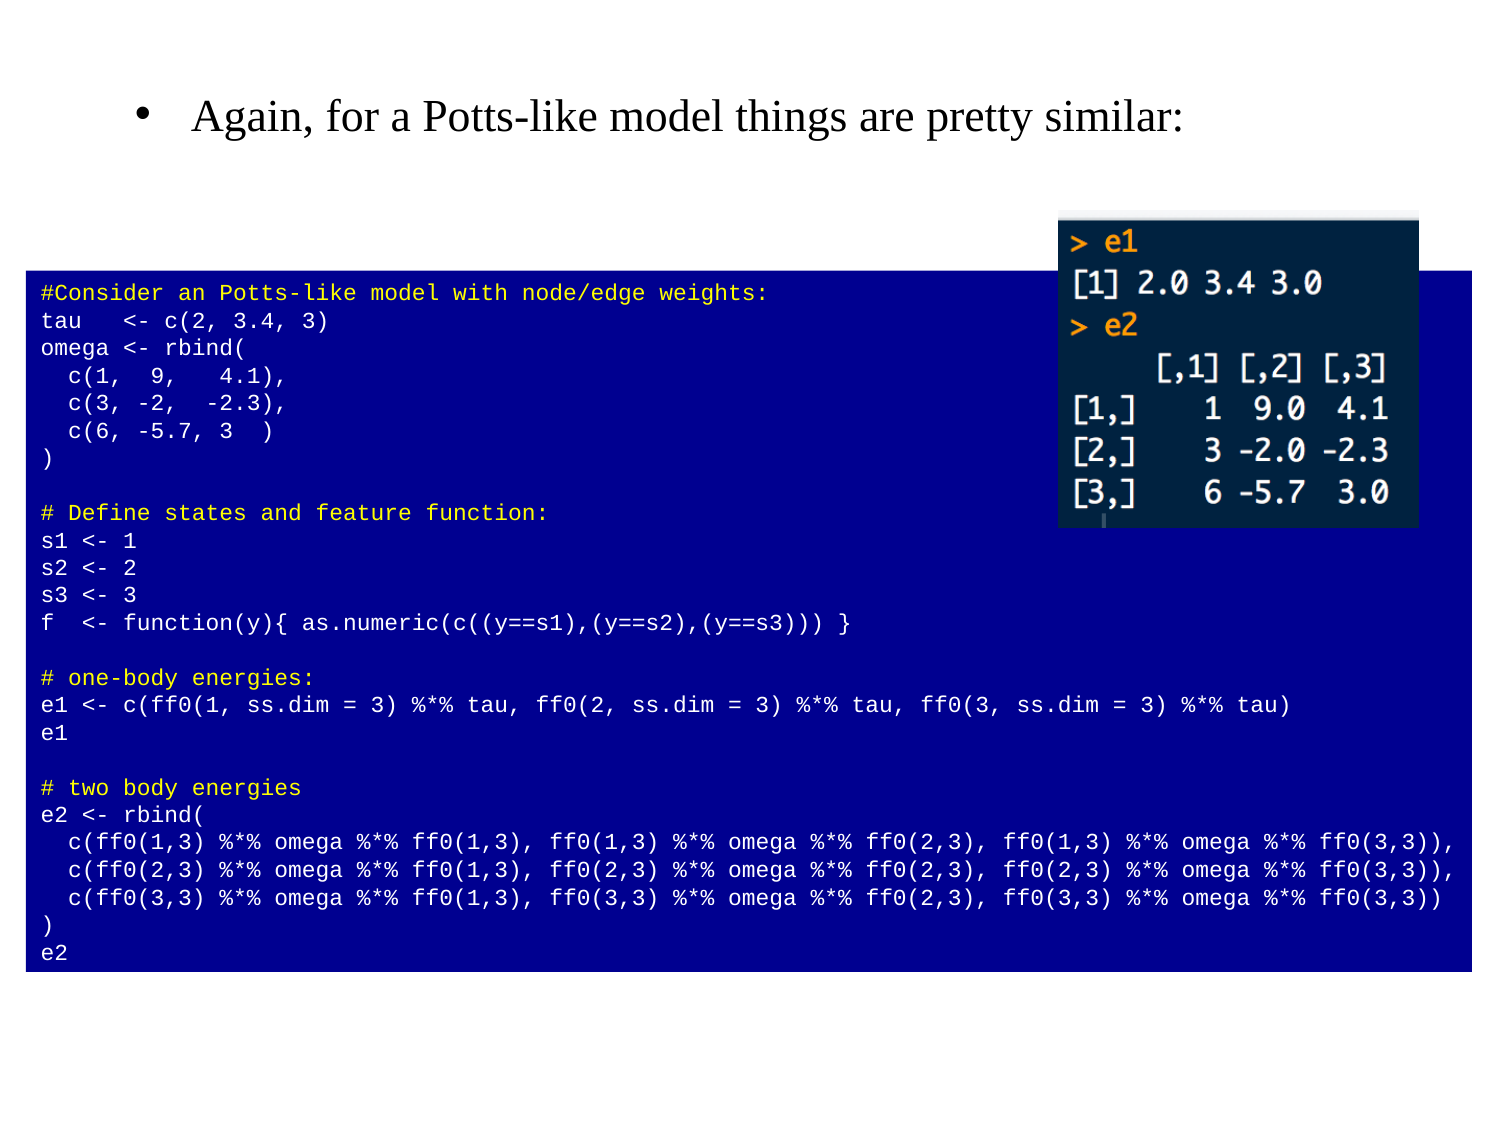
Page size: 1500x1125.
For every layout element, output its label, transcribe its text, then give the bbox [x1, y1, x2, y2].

text_box Again, for a Potts-like model things are pretty similar: [119, 77, 1400, 211]
text_box #Consider an Potts-like model with node/edge weights: tau <- c(2, 3.4, 3) omega <- rbind( c(1, 9, 4.1), c(3, -2, -2.3), c(6, -5.7, 3 ) ) # Define states and feature function: s1 <- 1 s2 <- 2 s3 <- 3 f <- function(y){ as.numeric(c((y==s1),(y==s2),(y==s3))) } # one-body energies: e1 <- c(ff0(1, ss.dim = 3) %*% tau, ff0(2, ss.dim = 3) %*% tau, ff0(3, ss.dim = 3) %*% tau) e1 # two body energies e2 <- rbind( c(ff0(1,3) %*% omega %*% ff0(1,3), ff0(1,3) %*% omega %*% ff0(2,3), ff0(1,3) %*% omega %*% ff0(3,3)), c(ff0(2,3) %*% omega %*% ff0(1,3), ff0(2,3) %*% omega %*% ff0(2,3), ff0(2,3) %*% omega %*% ff0(3,3)), c(ff0(3,3) %*% omega %*% ff0(1,3), ff0(3,3) %*% omega %*% ff0(2,3), ff0(3,3) %*% omega %*% ff0(3,3)) ) e2 [25, 270, 1472, 972]
picture [1057, 210, 1420, 528]
